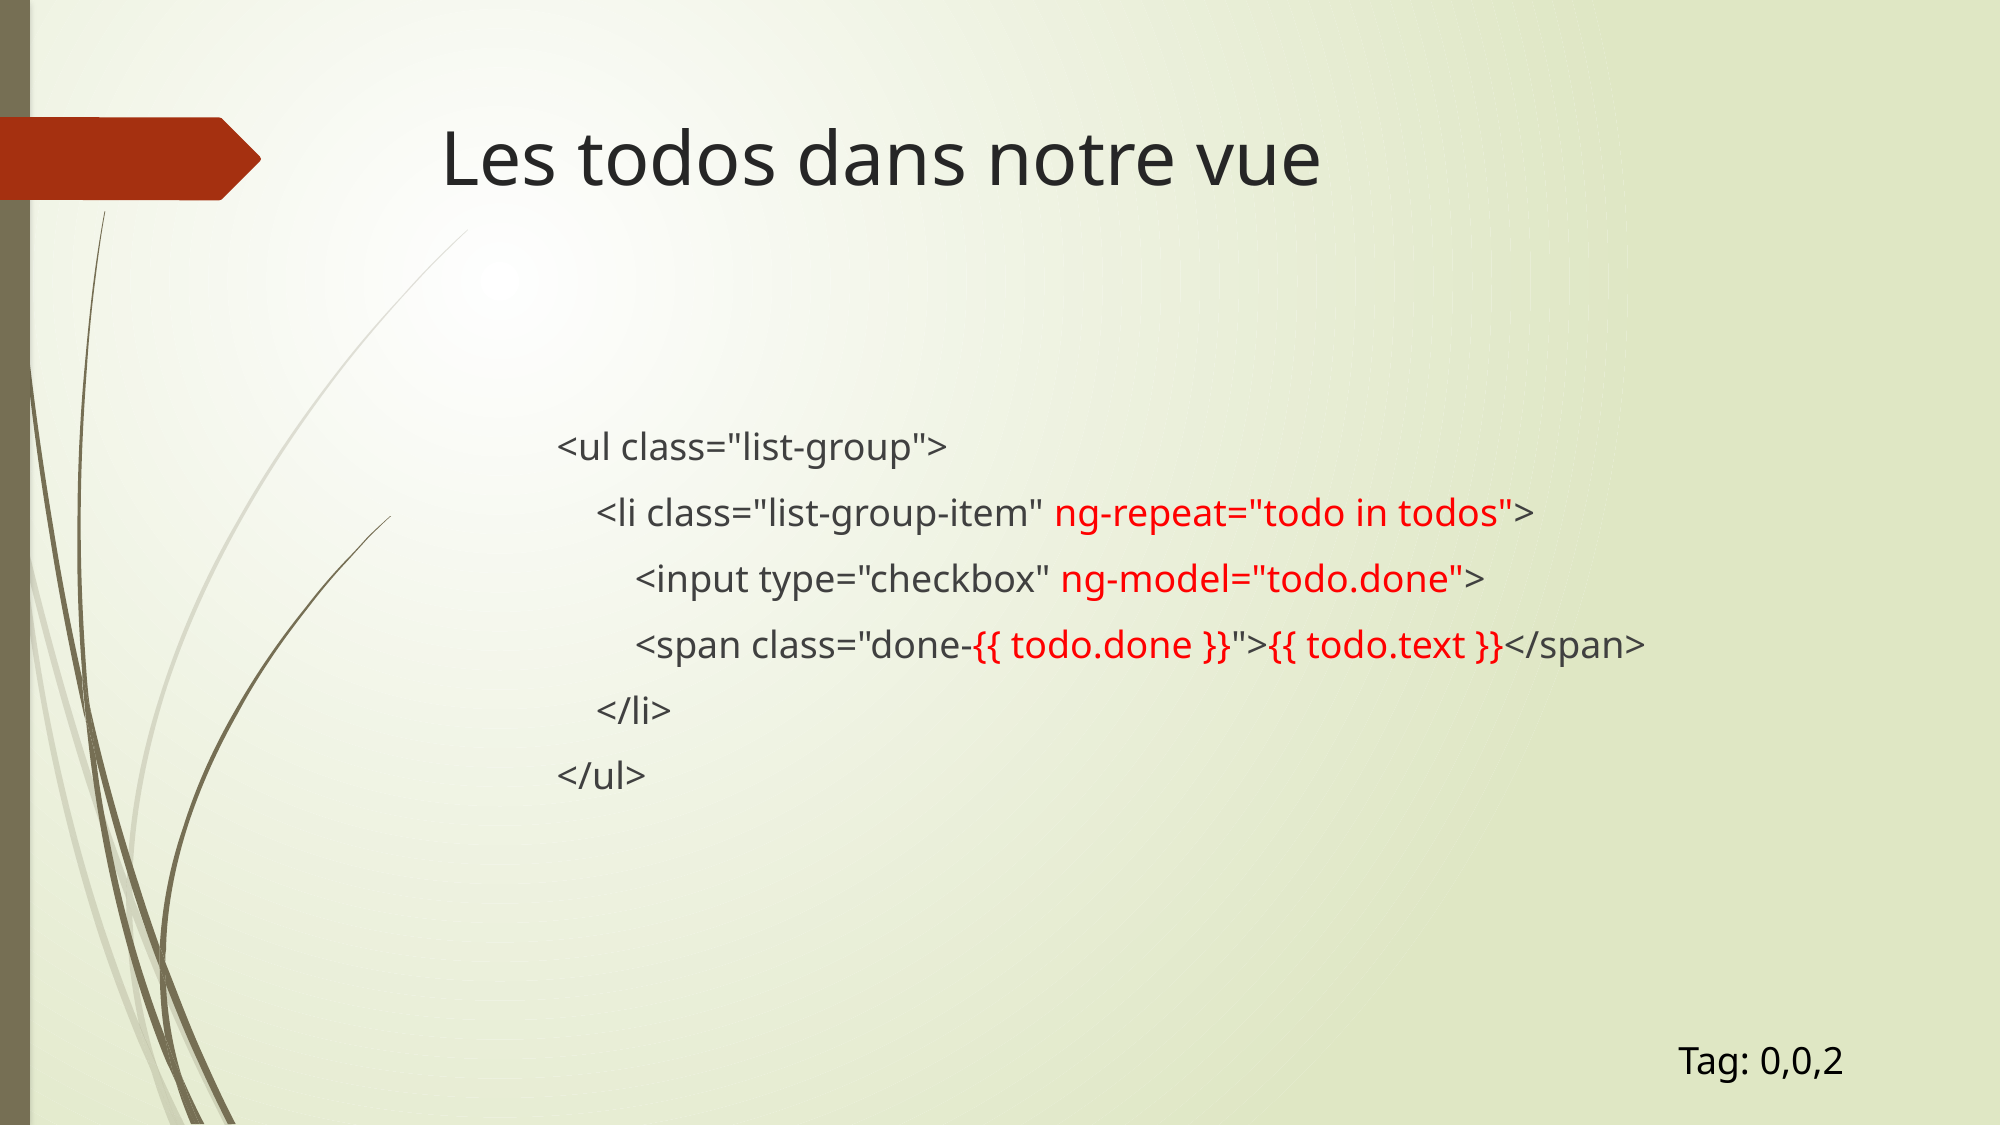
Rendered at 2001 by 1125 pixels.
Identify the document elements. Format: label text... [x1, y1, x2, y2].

list <ul class="list-group"> <li class="list-group-item" ng-repeat="todo in todos"> <input type="checkbox" ng-model="todo.done"> <span class="done-{{ todo.done }}">{{ todo.text }}</span> </li> </ul> [424, 350, 1888, 970]
title Les todos dans notre vue [425, 102, 1888, 313]
text_box Tag: 0,0,2 [1663, 1029, 1904, 1090]
